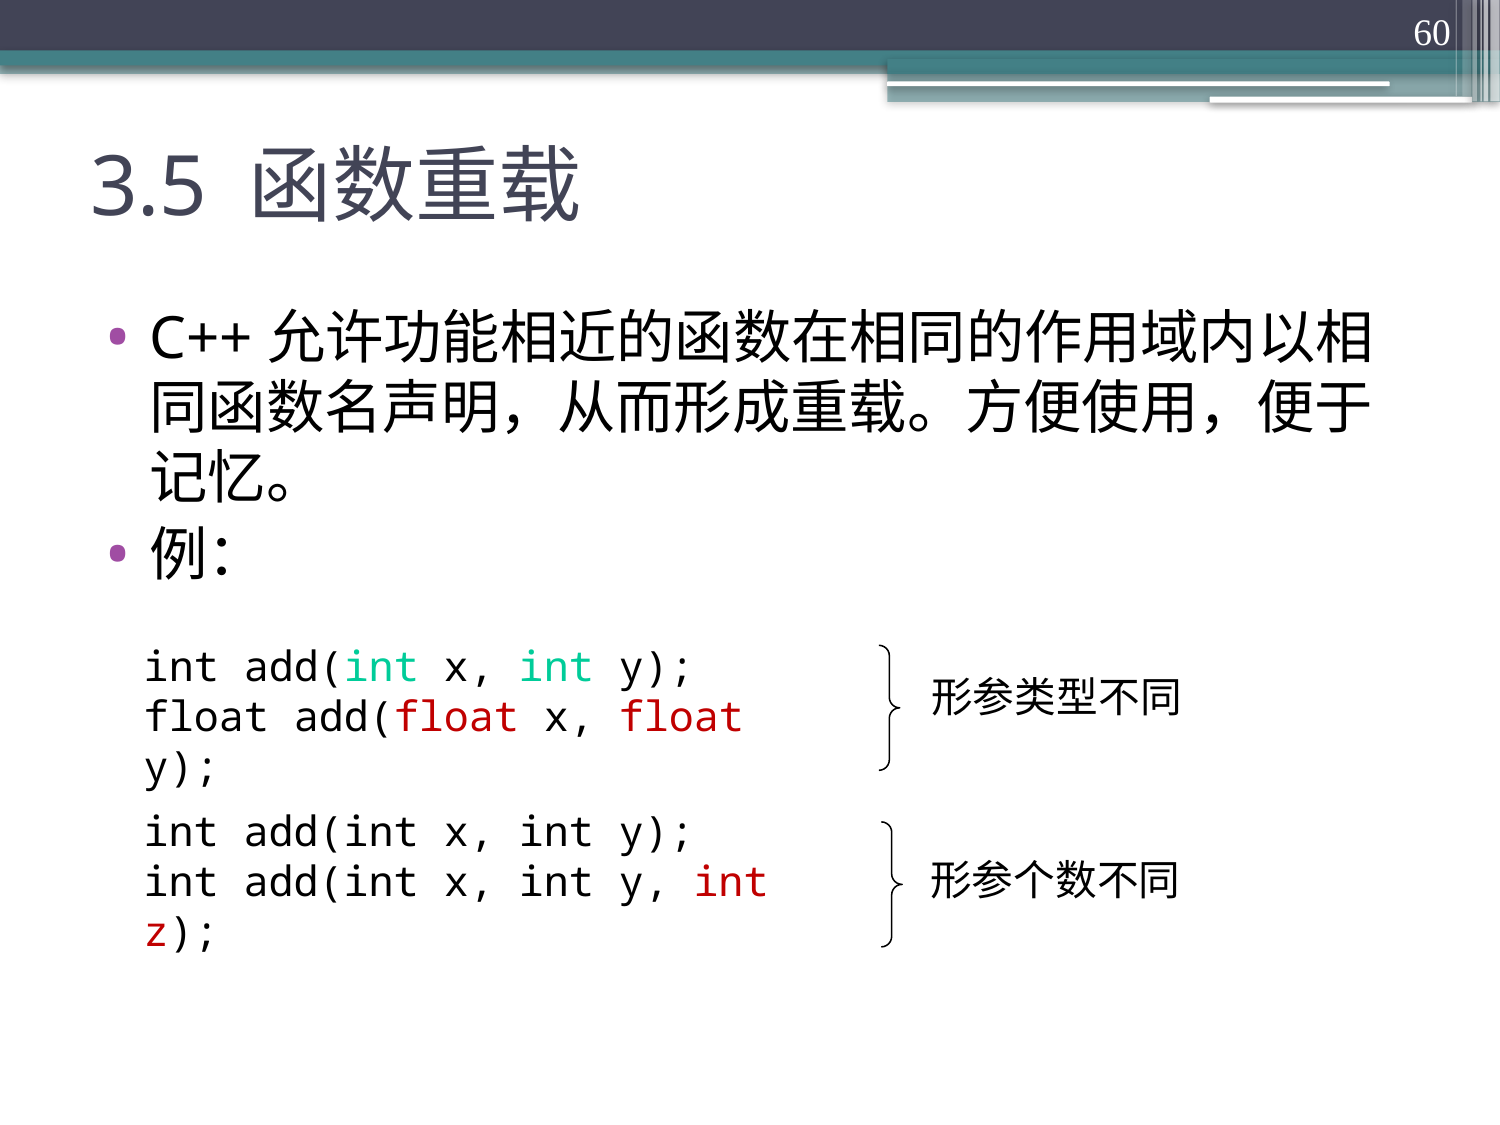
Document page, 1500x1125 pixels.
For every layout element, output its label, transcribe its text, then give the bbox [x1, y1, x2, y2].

list C++允许功能相近的函数在相同的作用域内以相同函数名声明，从而形成重载。方便使用，便于记忆。 例： [75, 292, 1425, 645]
slide_number 60 [1340, 0, 1466, 61]
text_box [128, 632, 1267, 771]
title 3.5 函数重载 [75, 94, 1425, 270]
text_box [128, 796, 1266, 948]
